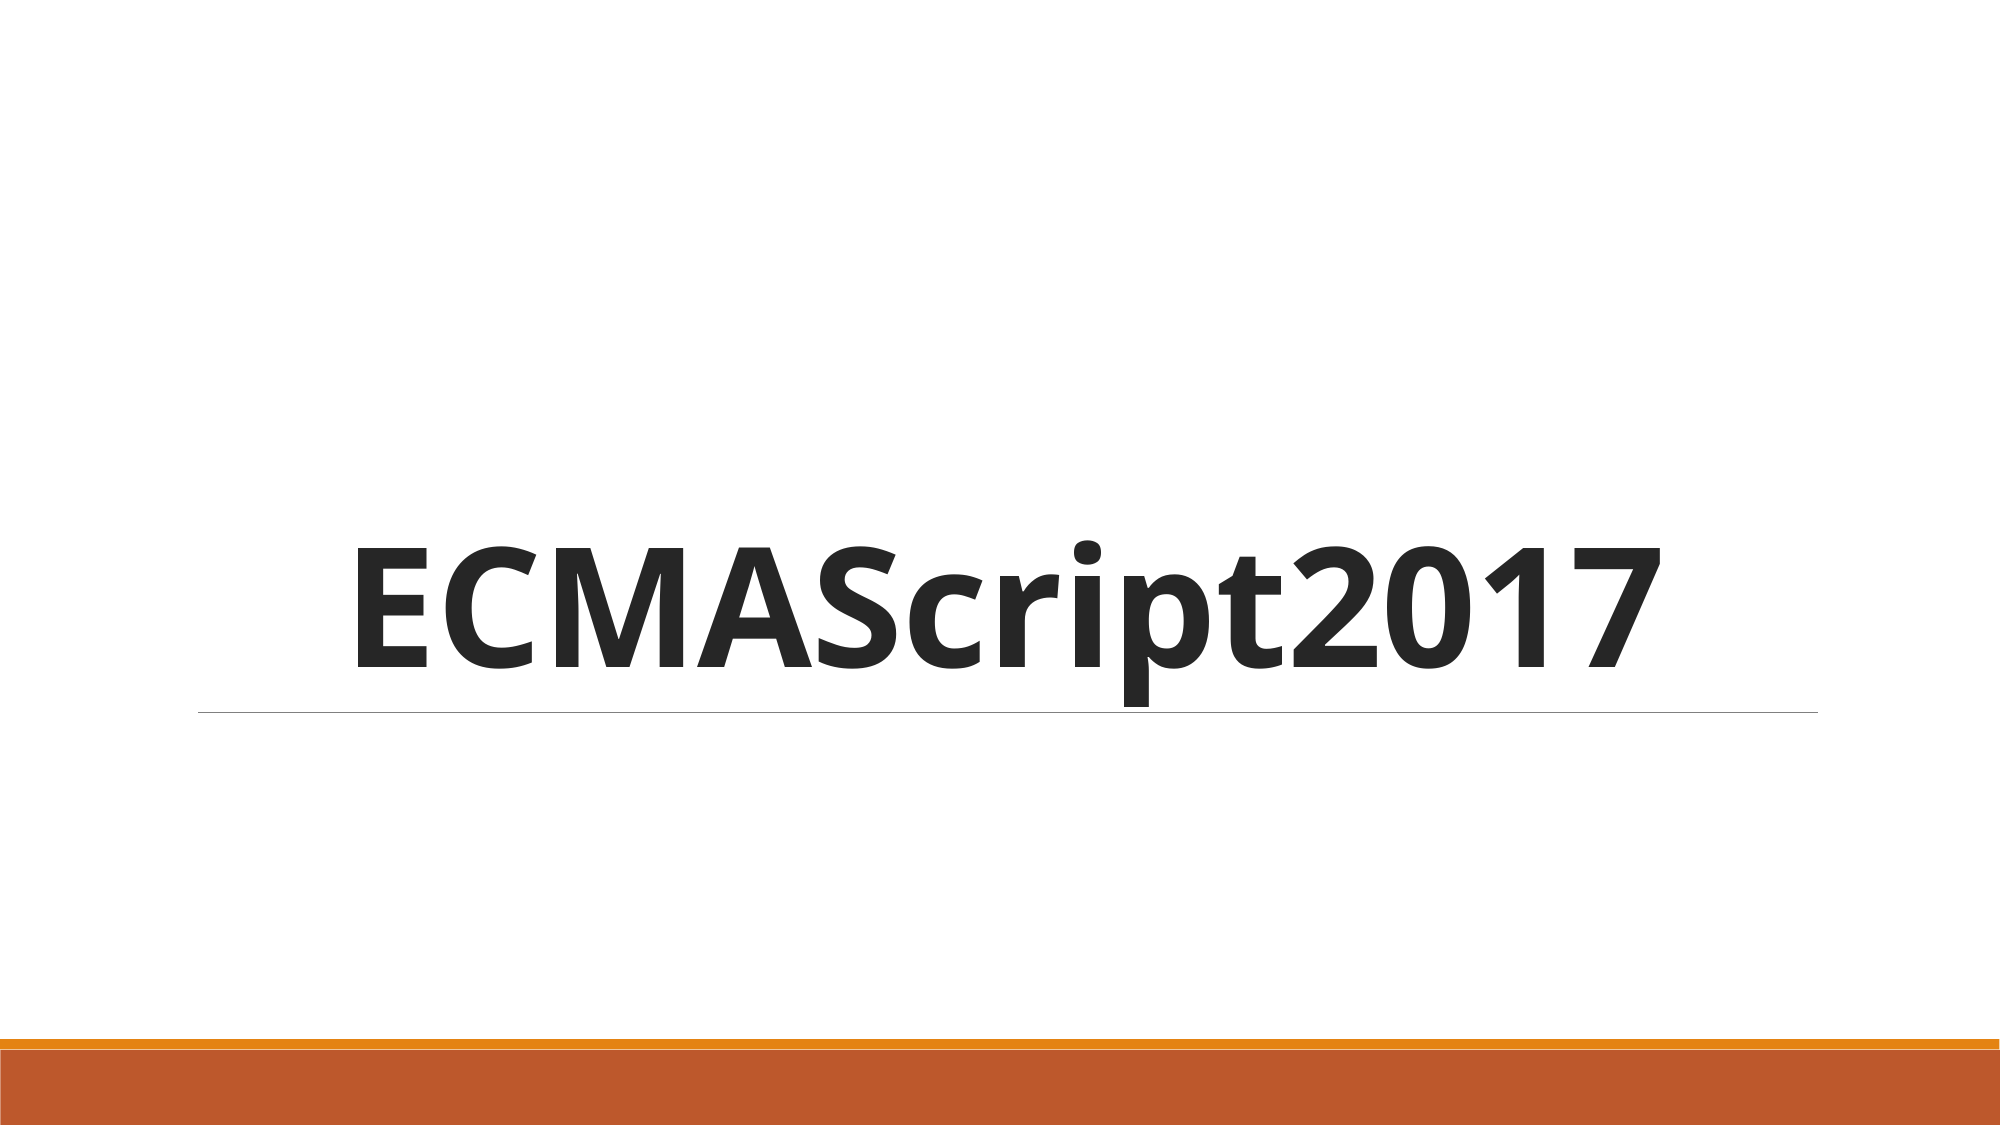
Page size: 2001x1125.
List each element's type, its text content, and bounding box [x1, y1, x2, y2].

title ECMAScript2017 [180, 124, 1830, 710]
